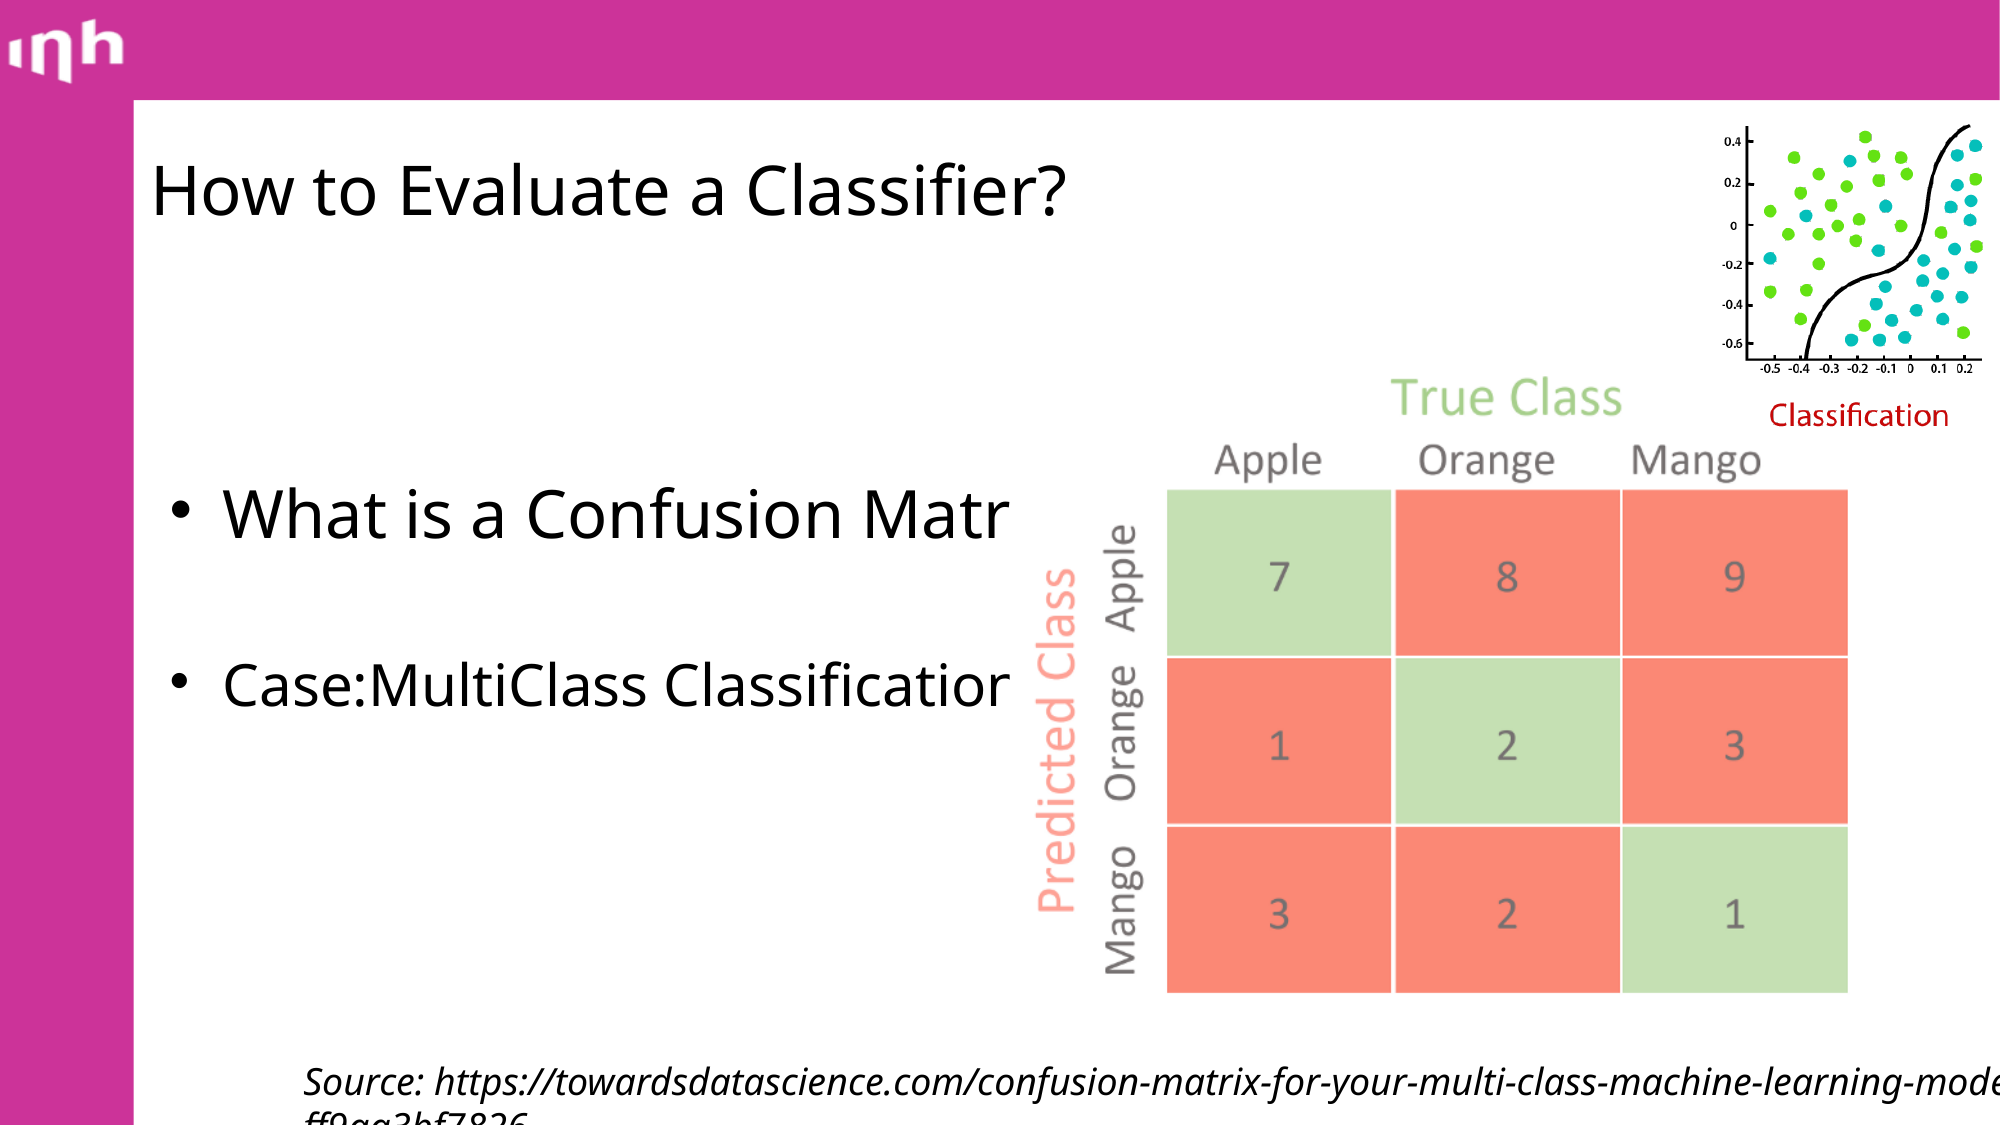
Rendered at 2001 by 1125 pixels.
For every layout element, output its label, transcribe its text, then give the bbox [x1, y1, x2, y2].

subtitle What is a Confusion Matrix? Case:MultiClass Classification [151, 411, 1004, 931]
picture [0, 1, 134, 102]
text_box Source: https://towardsdatascience.com/confusion-matrix-for-your-multi-class-machine-learning-model-ff9aa3bf7826 [288, 1050, 2000, 1125]
picture [1009, 113, 2000, 1043]
title How to Evaluate a Classifier? [150, 99, 1850, 288]
